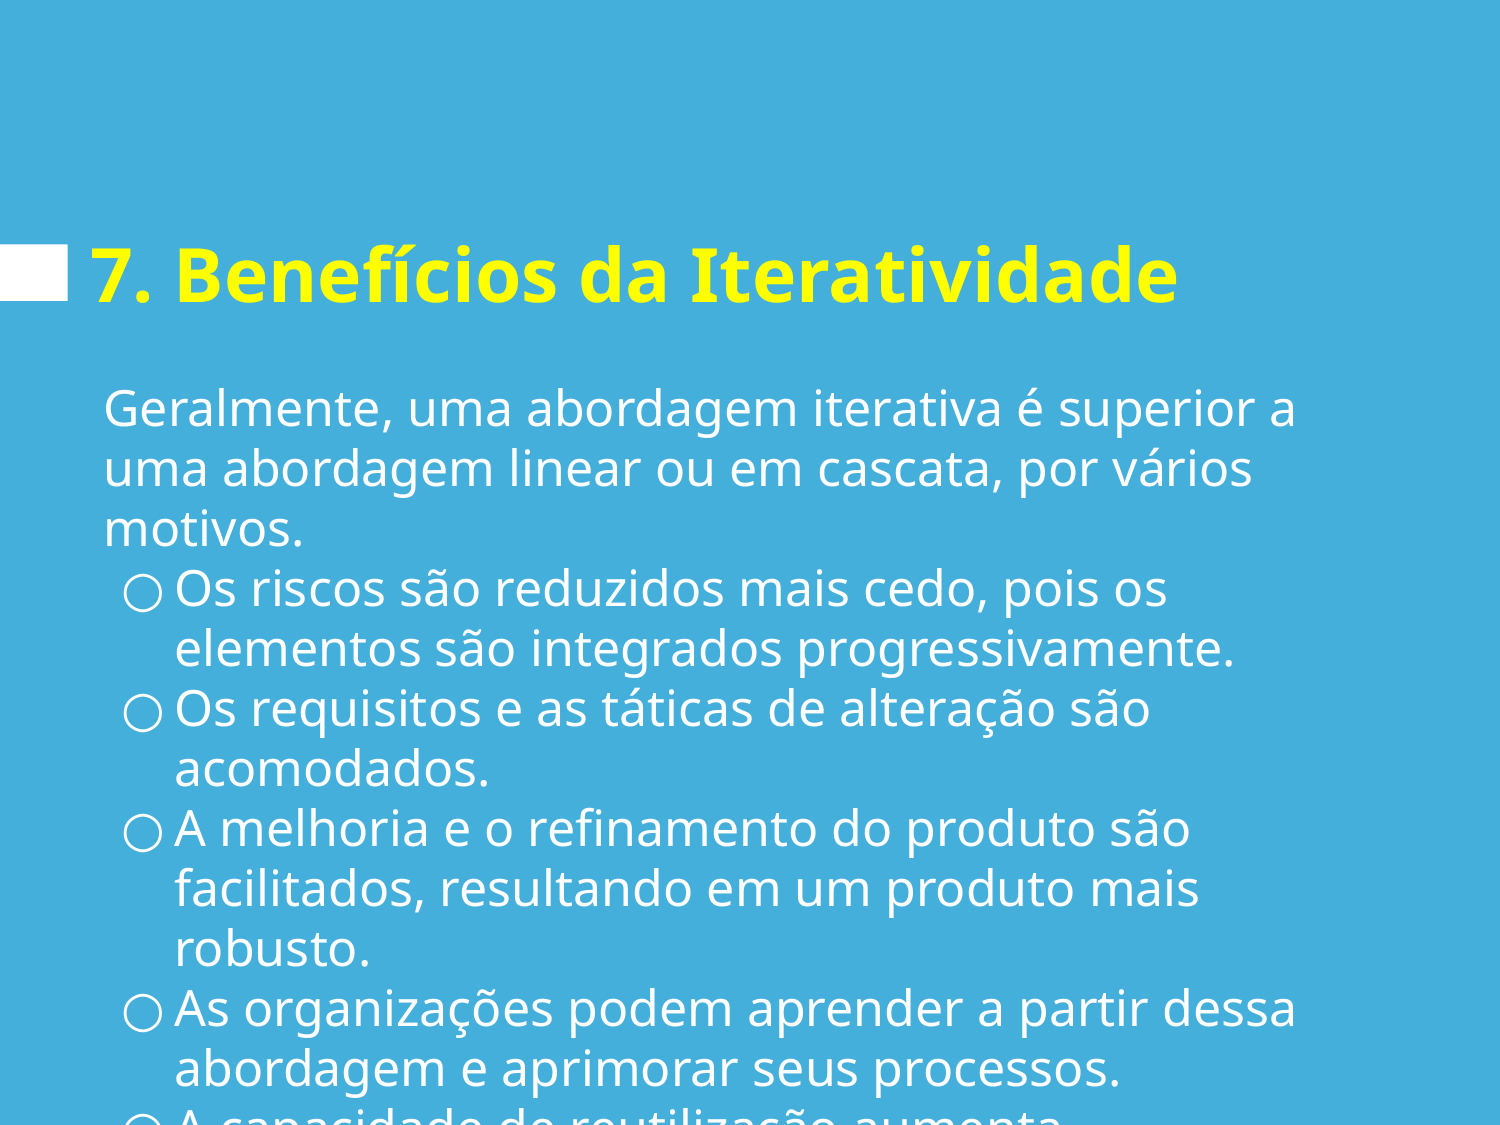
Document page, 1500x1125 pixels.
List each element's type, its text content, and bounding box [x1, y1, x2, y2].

list Geralmente, uma abordagem iterativa é superior a uma abordagem linear ou em cascata, por vários motivos. Os riscos são reduzidos mais cedo, pois os elementos são integrados progressivamente. Os requisitos e as táticas de alteração são acomodados. A melhoria e o refinamento do produto são facilitados, resultando em um produto mais robusto. As organizações podem aprender a partir dessa abordagem e aprimorar seus processos. A capacidade de reutilização aumenta. [88, 361, 1405, 978]
title 7. Benefícios da Iteratividade [75, 97, 1425, 333]
